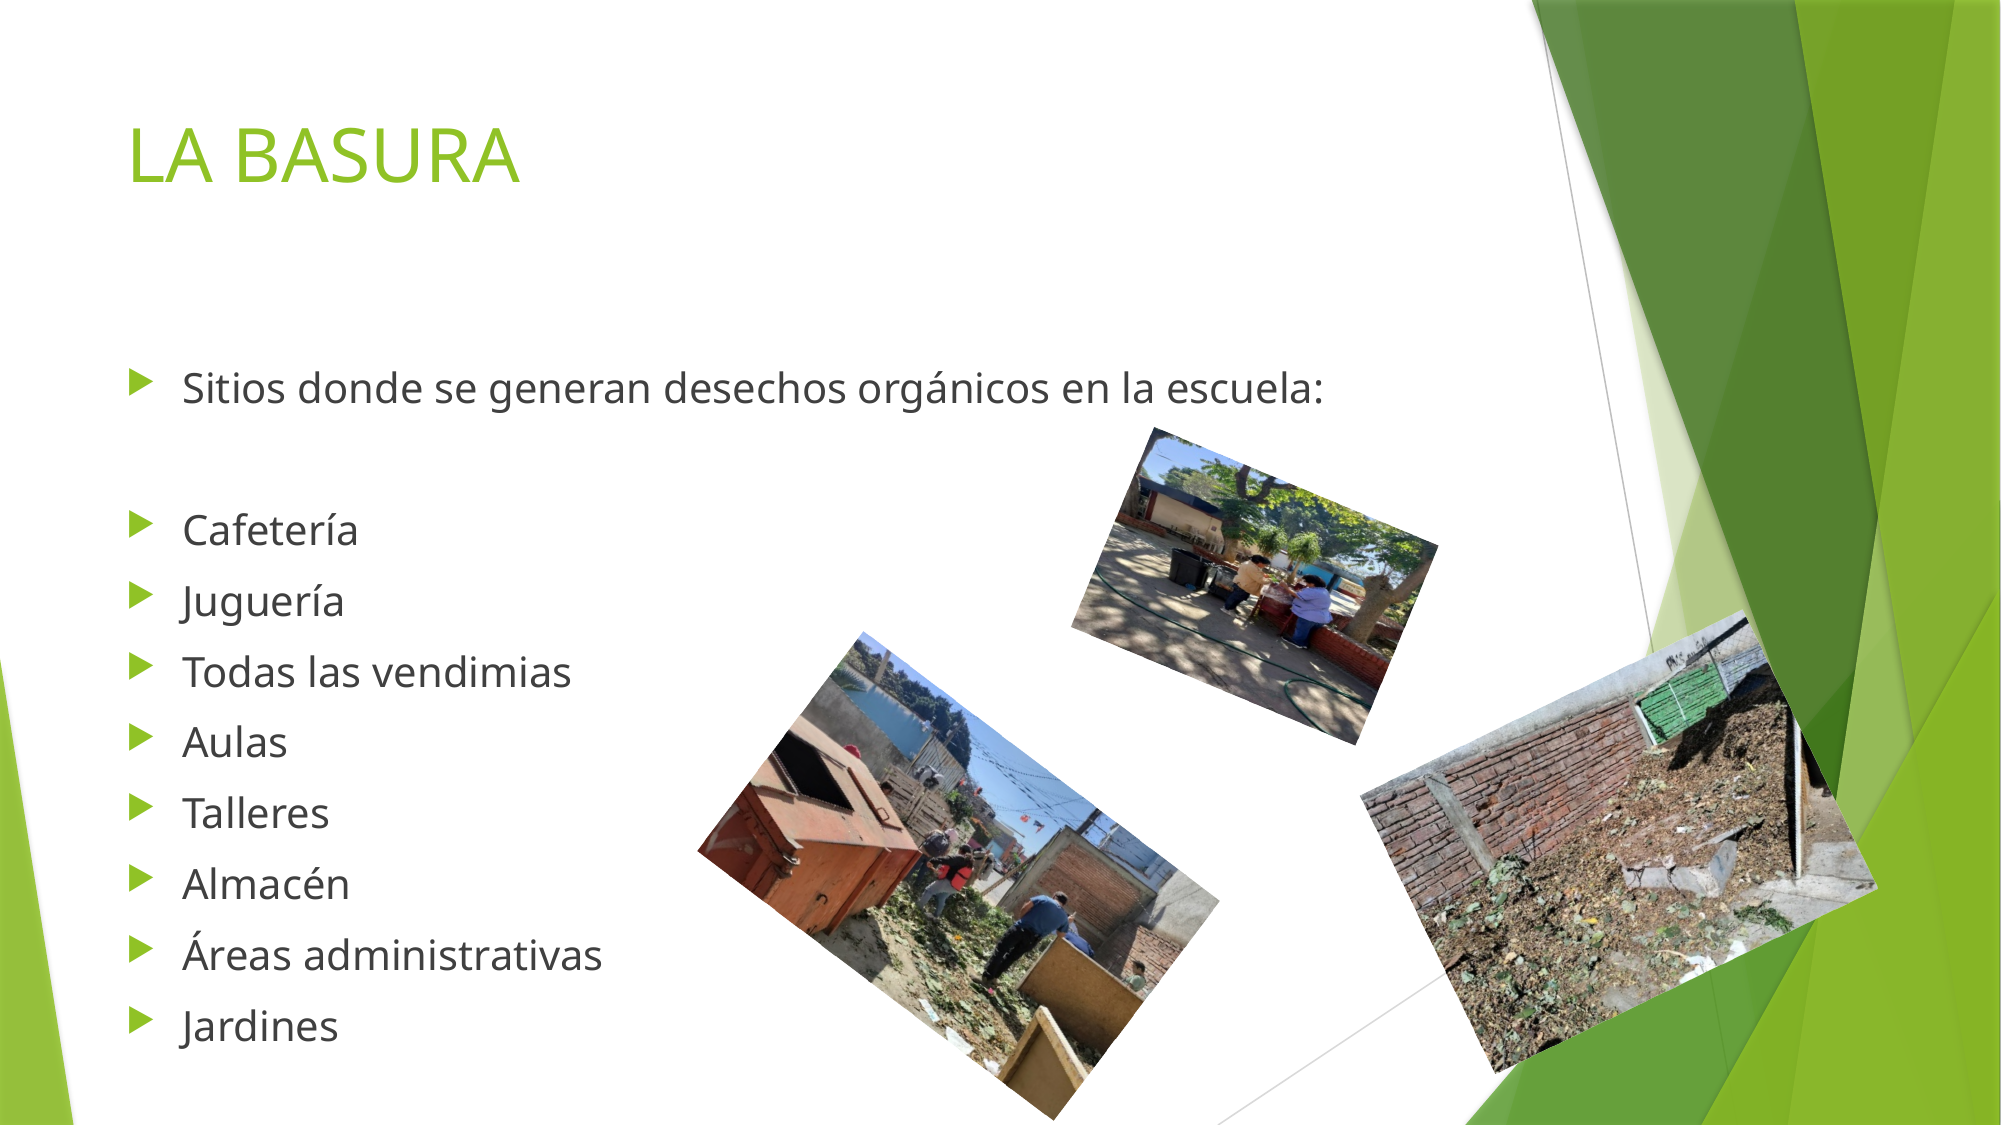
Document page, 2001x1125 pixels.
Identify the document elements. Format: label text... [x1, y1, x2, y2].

title LA BASURA [111, 99, 1522, 317]
picture [698, 632, 1219, 1120]
list Sitios donde se generan desechos orgánicos en la escuela: Cafetería Juguería Todas las vendimias Aulas Talleres Almacén Áreas administrativas Jardines [111, 354, 1522, 992]
picture [1071, 427, 1877, 1073]
